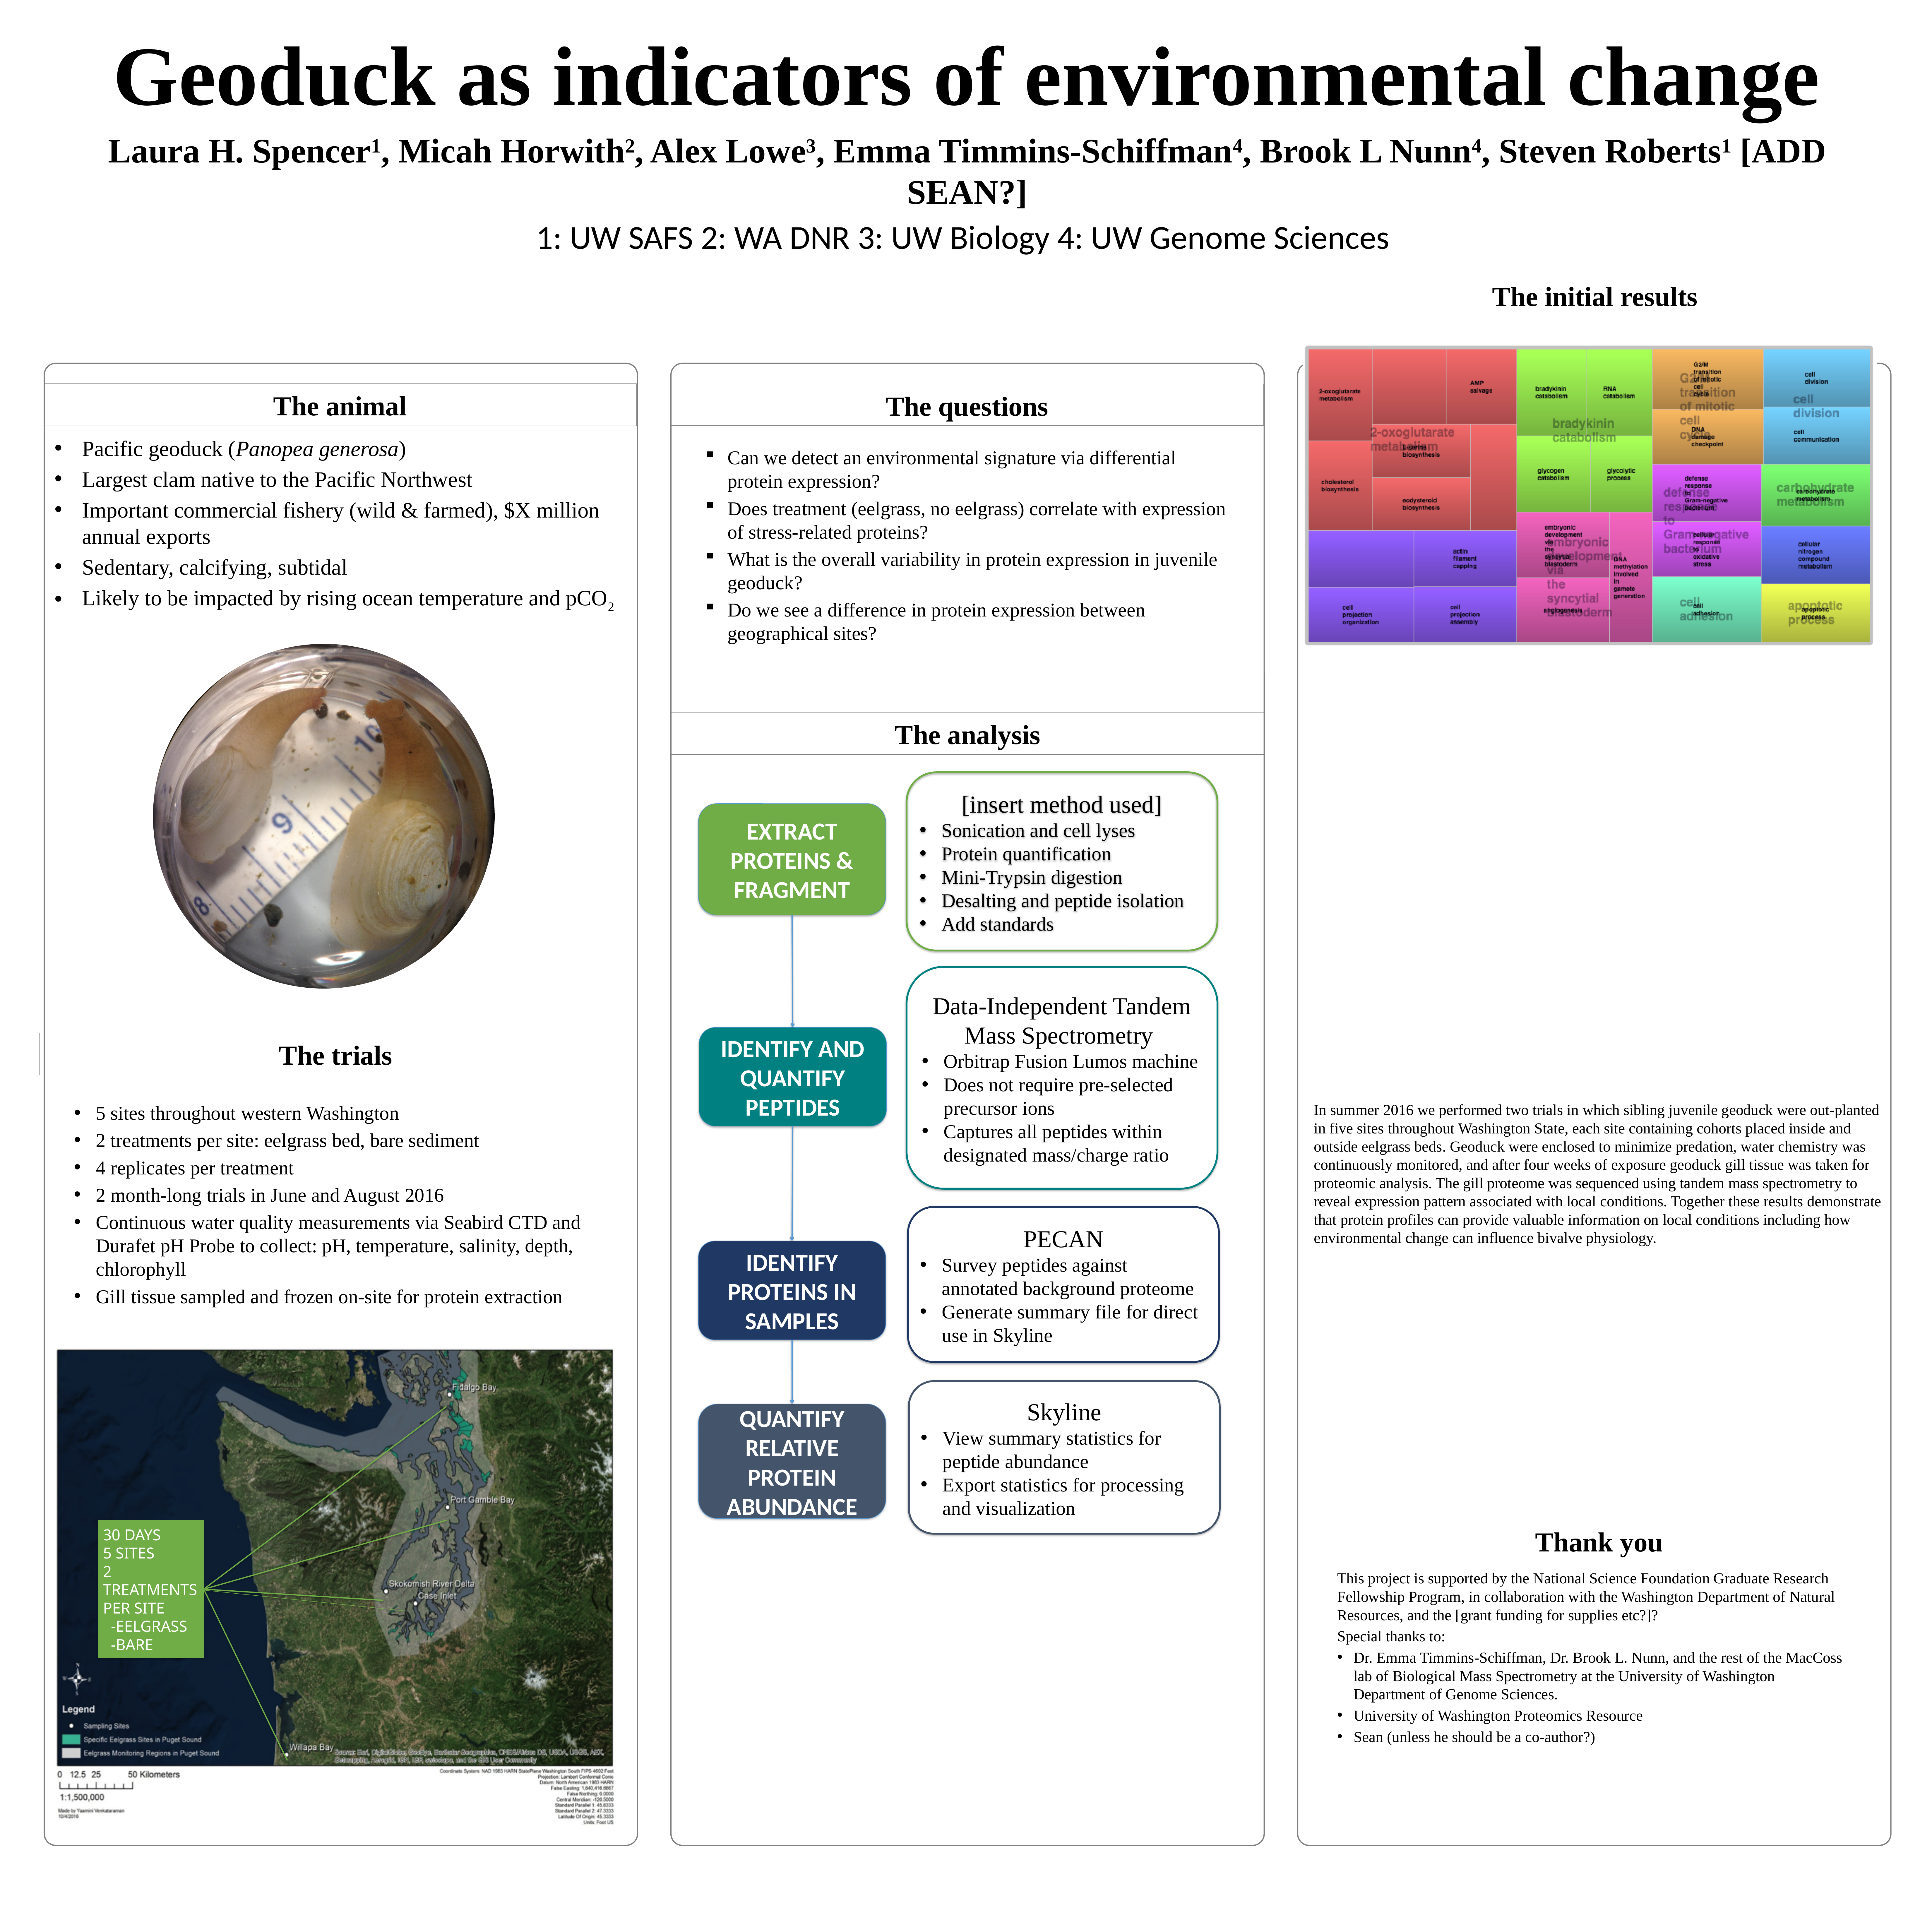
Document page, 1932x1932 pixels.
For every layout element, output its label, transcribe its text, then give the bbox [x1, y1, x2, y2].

text_box Quantify relative protein abundance [698, 1404, 886, 1519]
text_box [51, 1342, 619, 1826]
picture [153, 644, 495, 989]
text_box PECAN Survey peptides against annotated background proteome Generate summary file for direct use in Skyline [908, 1207, 1219, 1362]
text_box Data-Independent Tandem Mass Spectrometry Orbitrap Fusion Lumos machine Does not require pre-selected precursor ions Captures all peptides within designated mass/charge ratio [906, 967, 1218, 1189]
list Thank you [1302, 1519, 1896, 1562]
text_box Can we detect an environmental signature via differential protein expression? Does treatment (eelgrass, no eelgrass) correlate with expression of stress-related proteins? What is the overall variability in protein expression in juvenile geoduck? Do we see a difference in protein expression between geographical sites? [695, 434, 1239, 655]
list The initial results [1298, 274, 1892, 316]
picture [1303, 343, 1877, 647]
list Geoduck as indicators of environmental change [43, 18, 1892, 126]
list The animal [44, 383, 637, 426]
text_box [792, 1126, 793, 1241]
text_box [insert method used] Sonication and cell lyses Protein quantification Mini-Trypsin digestion Desalting and peptide isolation Add standards [906, 772, 1218, 951]
list Pacific geoduck (Panopea generosa) Largest clam native to the Pacific Northwest Important commercial fishery (wild & farmed), $X million annual exports Sedentary, calcifying, subtidal Likely to be impacted by rising ocean temperature and pCO2 [44, 423, 638, 638]
list This project is supported by the National Science Foundation Graduate Research Fellowship Program, in collaboration with the Washington Department of Natural Resources, and the [grant funding for supplies etc?]? Special thanks to: Dr. Emma Timmins-Schiffman, Dr. Brook L. Nunn, and the rest of the MacCoss lab of Biological Mass Spectrometry at the University of Washington Department of Genome Sciences. University of Washington Proteomics Resource Sean (unless he should be a co-author?) [1326, 1557, 1859, 1827]
list 1: UW SAFS 2: WA DNR 3: UW Biology 4: UW Genome Sciences [254, 213, 1673, 270]
list In summer 2016 we performed two trials in which sibling juvenile geoduck were out-planted in five sites throughout Washington State, each site containing cohorts placed inside and outside eelgrass beds. Geoduck were enclosed to minimize predation, water chemistry was continuously monitored, and after four weeks of exposure geoduck gill tissue was taken for proteomic analysis. The gill proteome was sequenced using tandem mass spectrometry to reveal expression pattern associated with local conditions. Together these results demonstrate that protein profiles can provide valuable information on local conditions including how environmental change can influence bivalve physiology. [1303, 1089, 1896, 1281]
list The analysis [671, 712, 1264, 755]
text_box Extract proteins & fragment [698, 803, 886, 915]
text_box The questions [671, 384, 1264, 426]
text_box Identify proteins in samples [698, 1241, 886, 1340]
list 5 sites throughout western Washington 2 treatments per site: eelgrass bed, bare sediment 4 replicates per treatment 2 month-long trials in June and August 2016 Continuous water quality measurements via Seabird CTD and Durafet pH Probe to collect: pH, temperature, salinity, depth, chlorophyll Gill tissue sampled and frozen on-site for protein extraction [63, 1089, 616, 1342]
list Laura H. Spencer1, Micah Horwith2, Alex Lowe3, Emma Timmins-Schiffman4, Brook L Nunn4, Steven Roberts1 [ADD SEAN?] [43, 126, 1892, 213]
text_box Skyline View summary statistics for peptide abundance Export statistics for processing and visualization [908, 1381, 1220, 1534]
text_box Identify and quantify peptides [699, 1027, 887, 1126]
list The trials [39, 1033, 632, 1075]
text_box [792, 915, 793, 1027]
